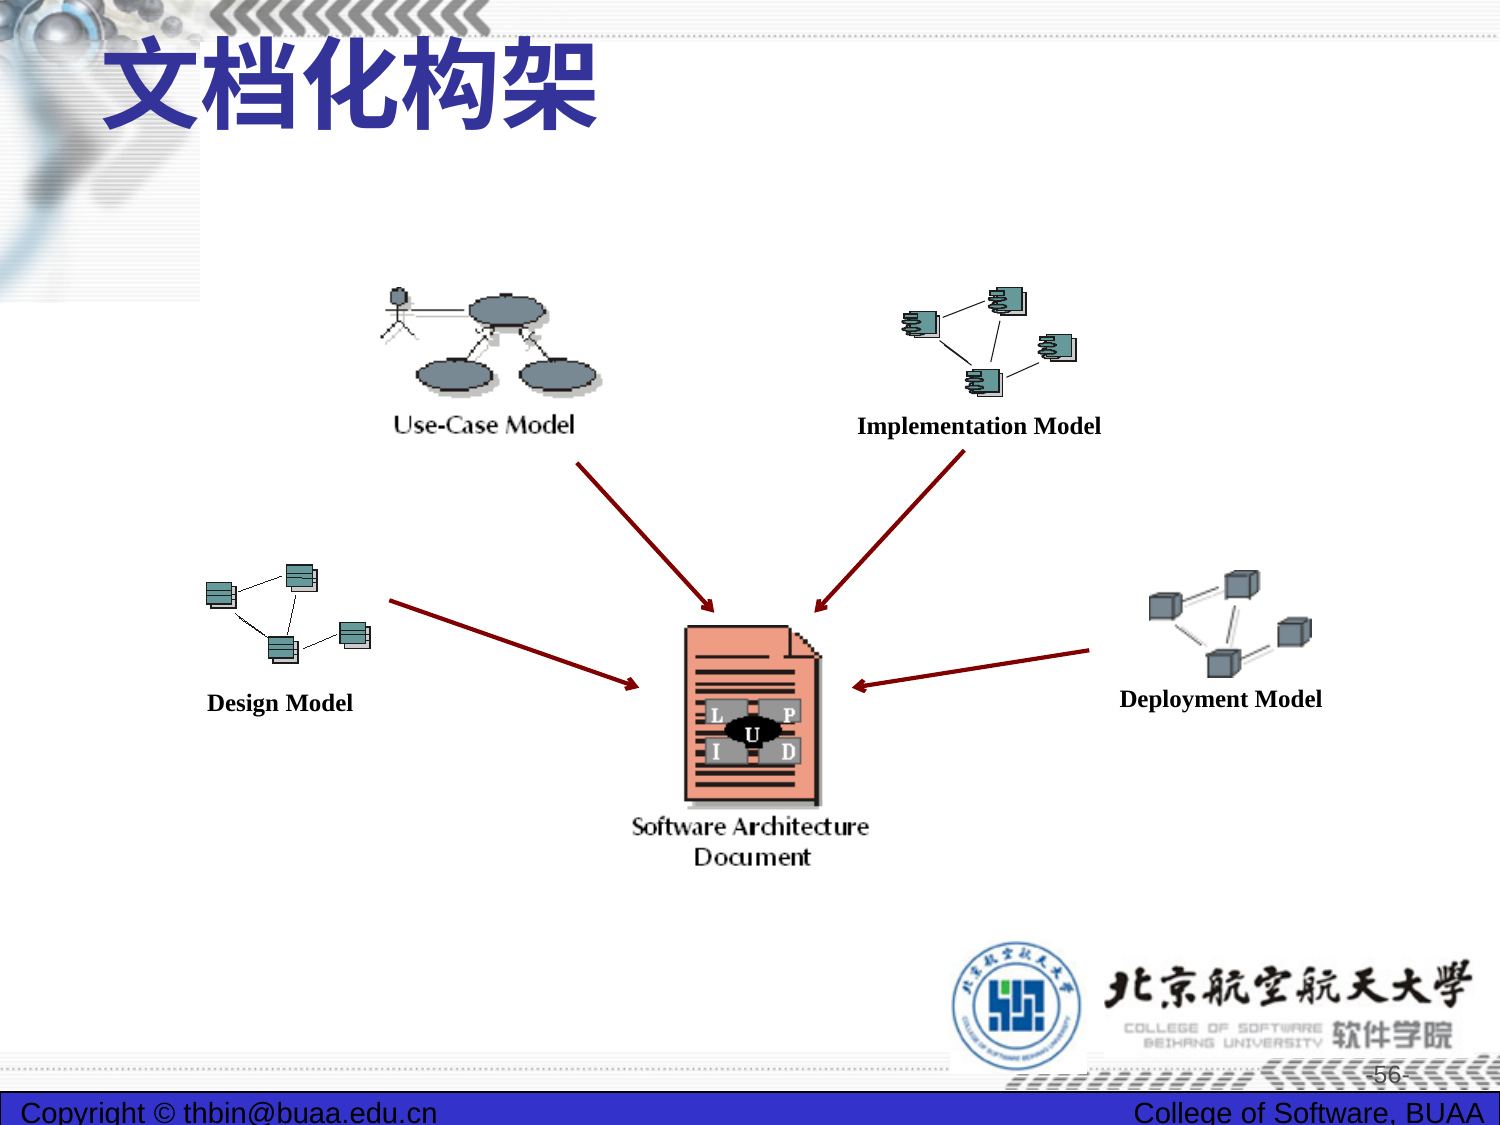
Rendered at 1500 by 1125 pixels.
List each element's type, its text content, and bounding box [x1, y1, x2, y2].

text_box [839, 287, 1121, 449]
picture [0, 940, 1087, 1090]
picture [1104, 952, 1500, 1090]
picture [376, 287, 606, 450]
title 文档化构架 [85, 42, 1388, 149]
text_box [814, 457, 959, 613]
text_box [576, 462, 715, 613]
picture [0, 0, 1500, 303]
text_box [189, 564, 372, 726]
picture [601, 625, 907, 882]
slide_number -56- [1074, 1051, 1426, 1125]
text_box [1101, 570, 1342, 722]
